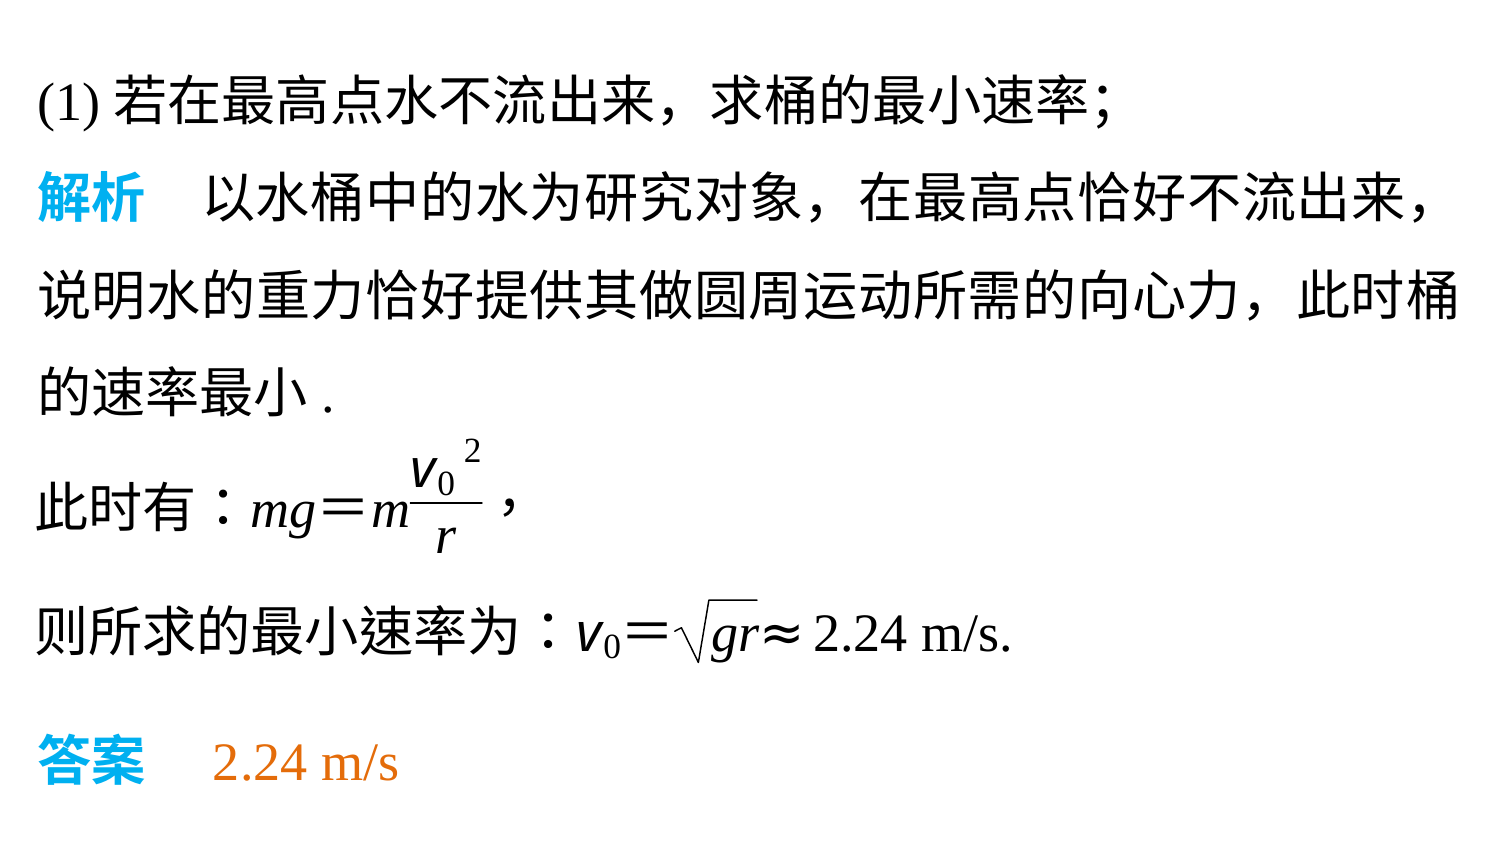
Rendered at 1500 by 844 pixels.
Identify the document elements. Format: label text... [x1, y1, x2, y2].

text_box 答案 2.24 m/s [22, 686, 1476, 799]
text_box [34, 437, 816, 573]
text_box (1)若在最高点水不流出来，求桶的最小速率； 解析 以水桶中的水为研究对象，在最高点恰好不流出来，说明水的重力恰好提供其做圆周运动所需的向心力，此时桶的速率最小. [22, 26, 1476, 431]
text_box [34, 582, 1169, 724]
